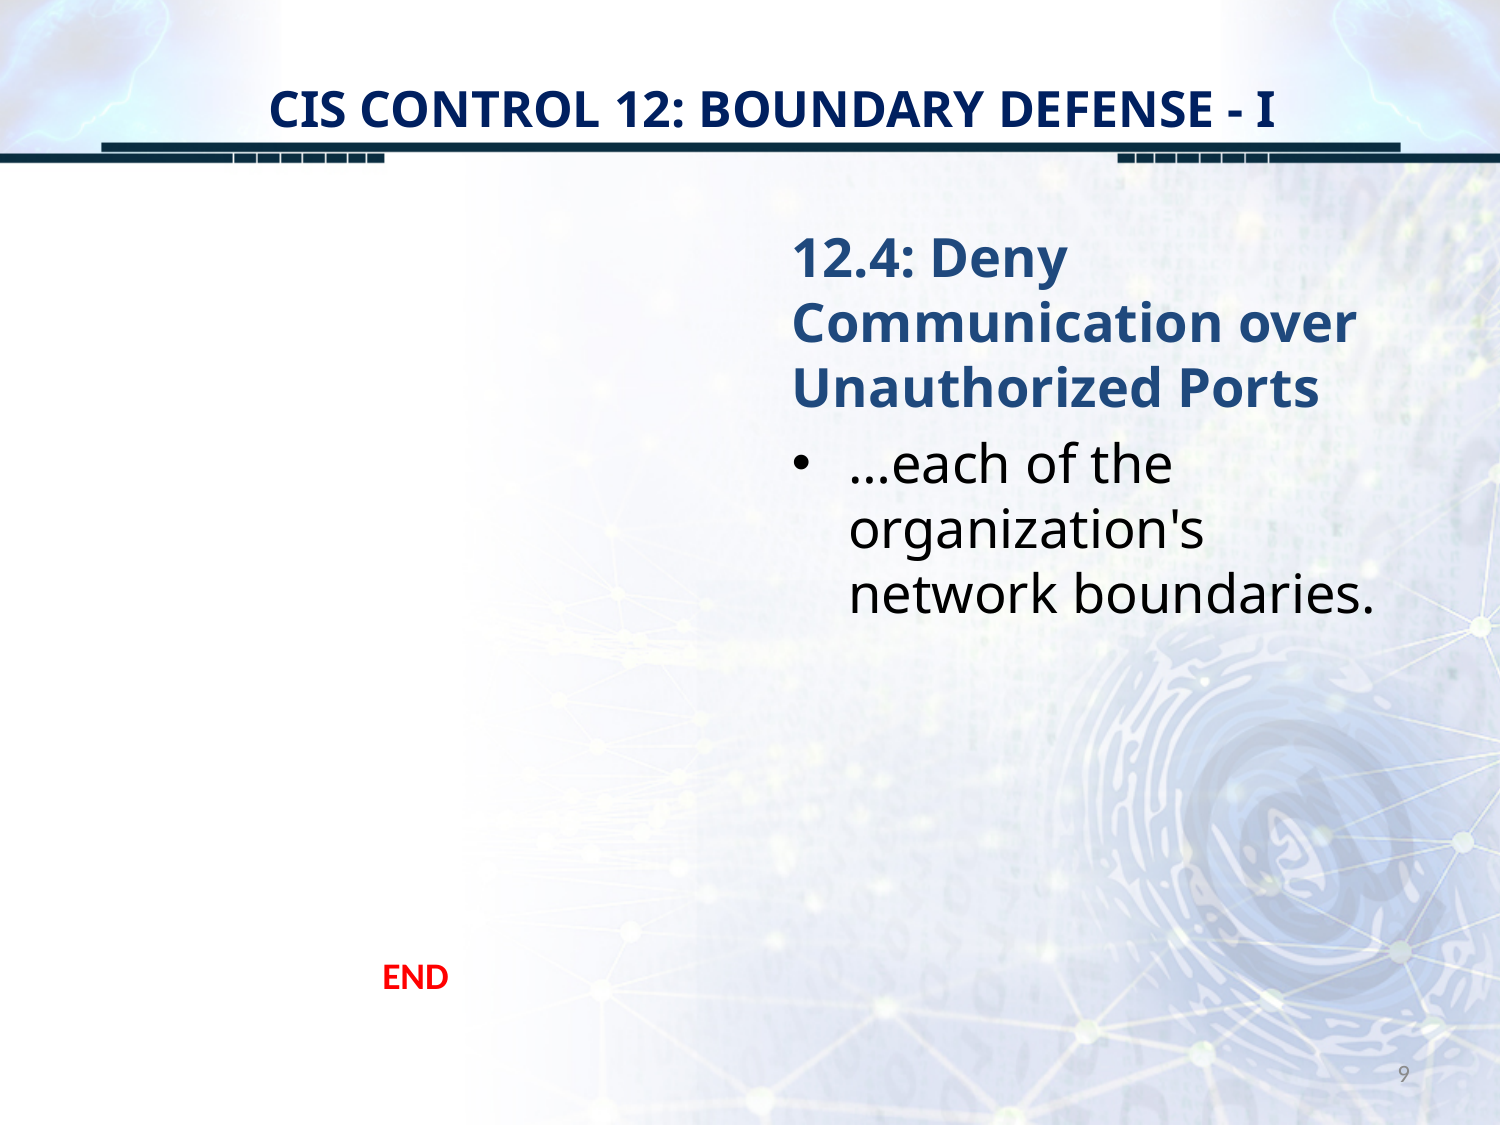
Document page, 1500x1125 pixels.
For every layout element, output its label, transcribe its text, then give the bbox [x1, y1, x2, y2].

title CIS CONTROL 12: BOUNDARY DEFENSE - I [97, 34, 1448, 182]
picture [0, 0, 1500, 1125]
text_box END [367, 944, 465, 1005]
list 12.4: Deny Communication over Unauthorized Ports …each of the organization's network boundaries. [776, 216, 1432, 1034]
slide_number 9 [1074, 1042, 1425, 1103]
